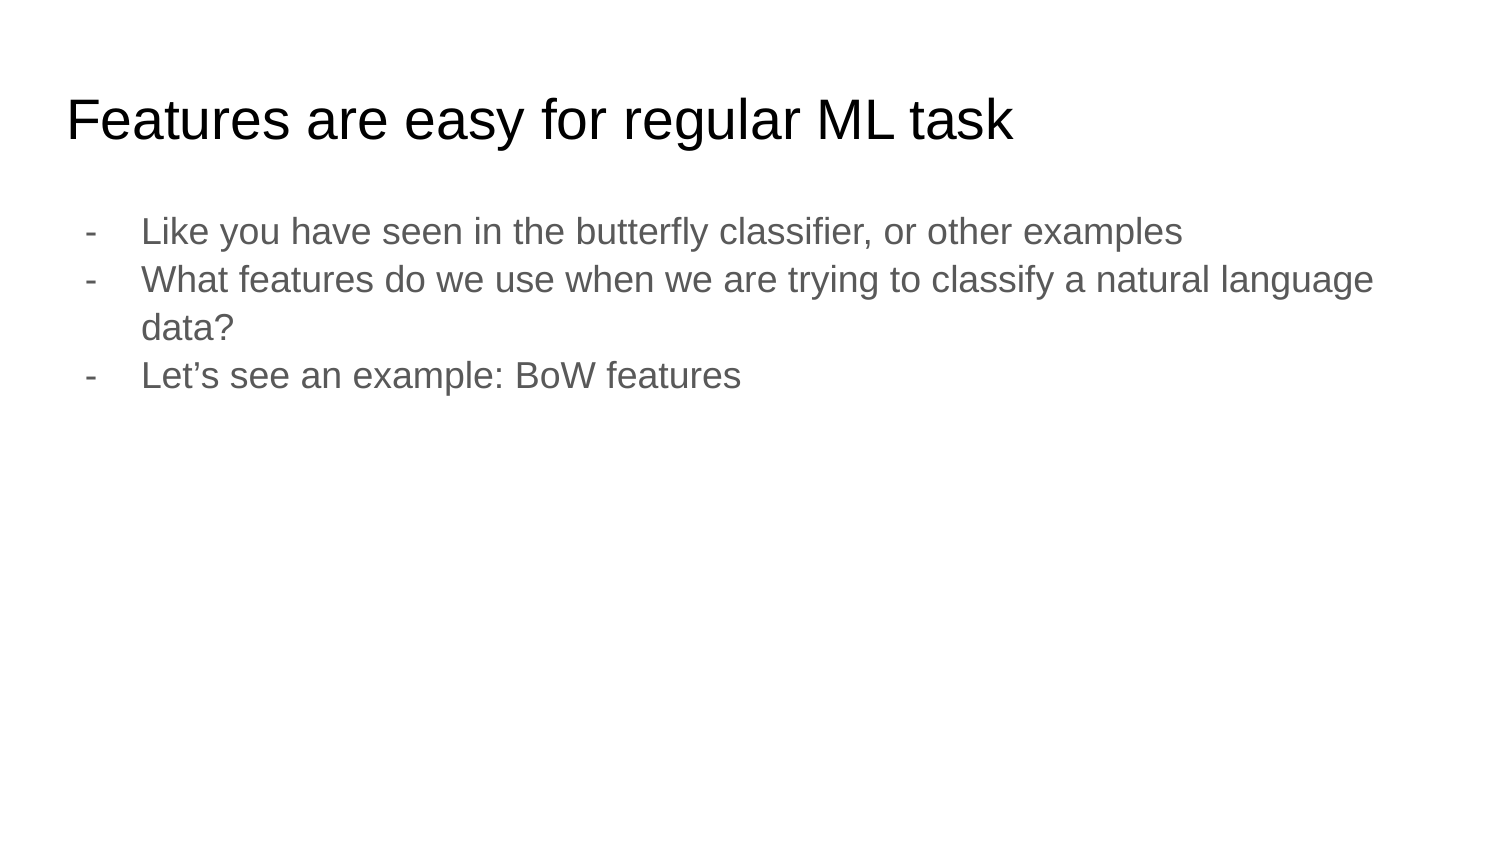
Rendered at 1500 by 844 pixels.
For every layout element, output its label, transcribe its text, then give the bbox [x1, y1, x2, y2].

title Features are easy for regular ML task [51, 72, 1449, 167]
list Like you have seen in the butterfly classifier, or other examples What features do we use when we are trying to classify a natural language data? Let’s see an example: BoW features [51, 189, 1449, 750]
